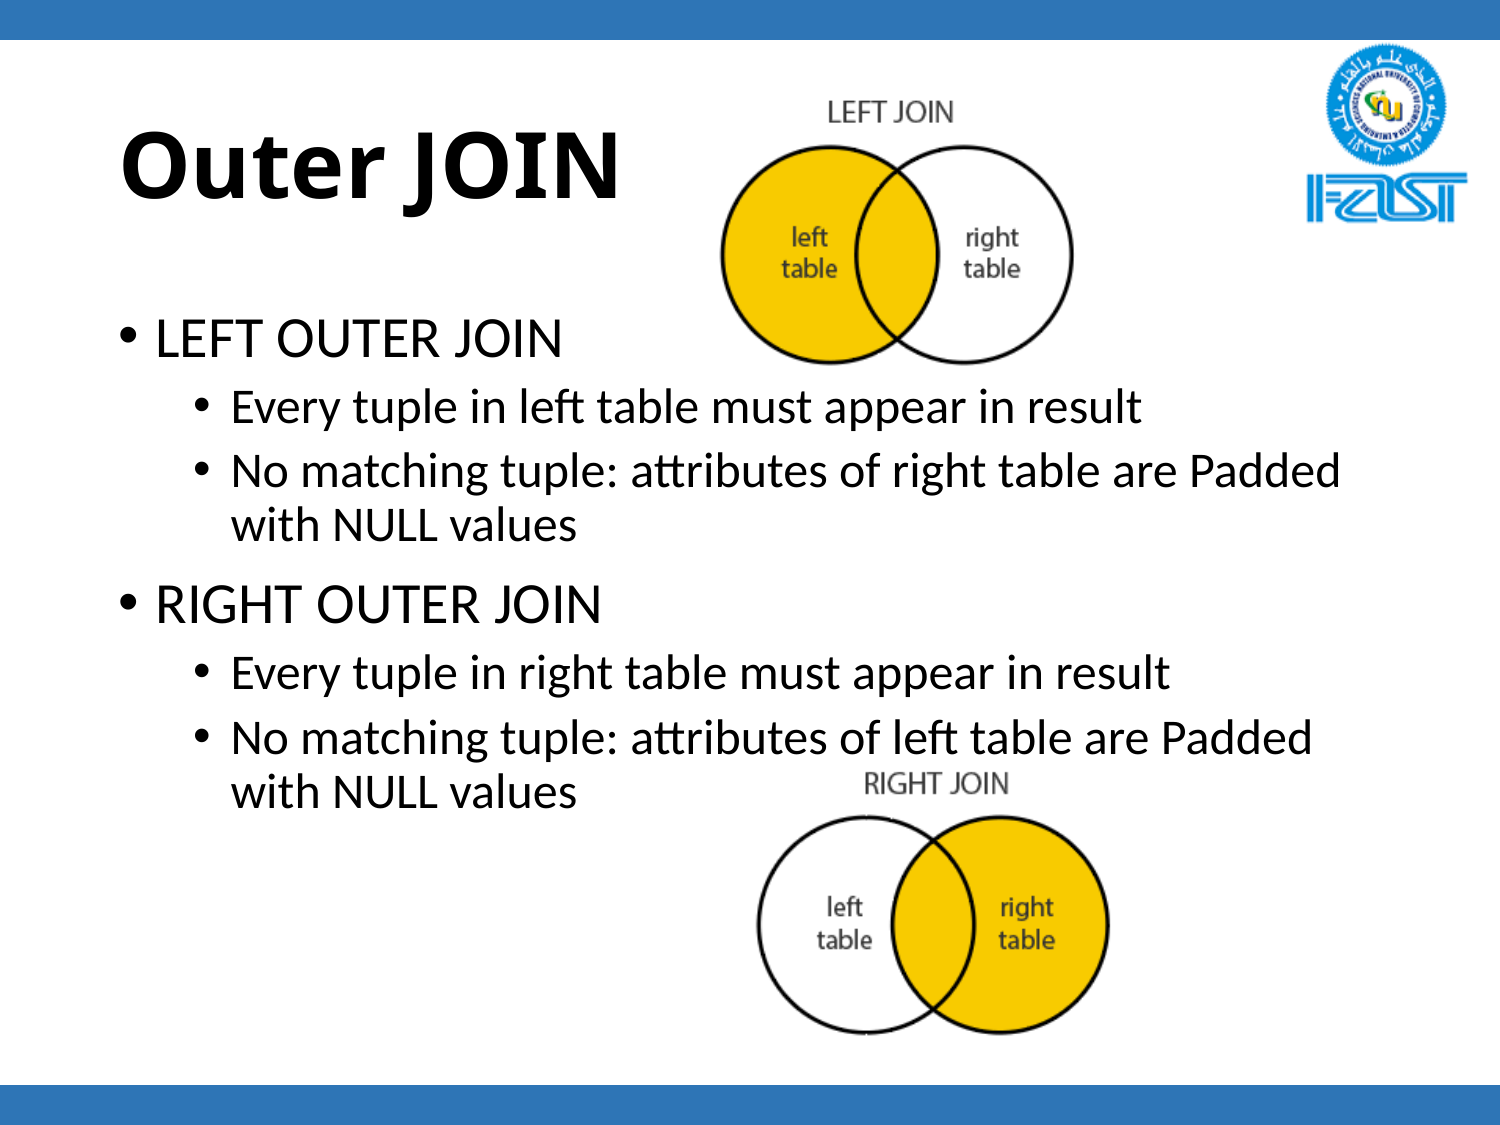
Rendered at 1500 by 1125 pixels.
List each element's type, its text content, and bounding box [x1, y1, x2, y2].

picture [749, 763, 1118, 1045]
list LEFT OUTER JOIN Every tuple in left table must appear in result No matching tuple: attributes of right table are Padded with NULL values RIGHT OUTER JOIN Every tuple in right table must appear in result No matching tuple: attributes of left table are Padded with NULL values [103, 299, 1397, 1014]
title Outer JOIN [103, 59, 1397, 278]
picture [1299, 40, 1476, 224]
picture [1428, 94, 1435, 101]
picture [715, 90, 1088, 380]
picture [1377, 49, 1394, 59]
picture [1397, 55, 1403, 66]
